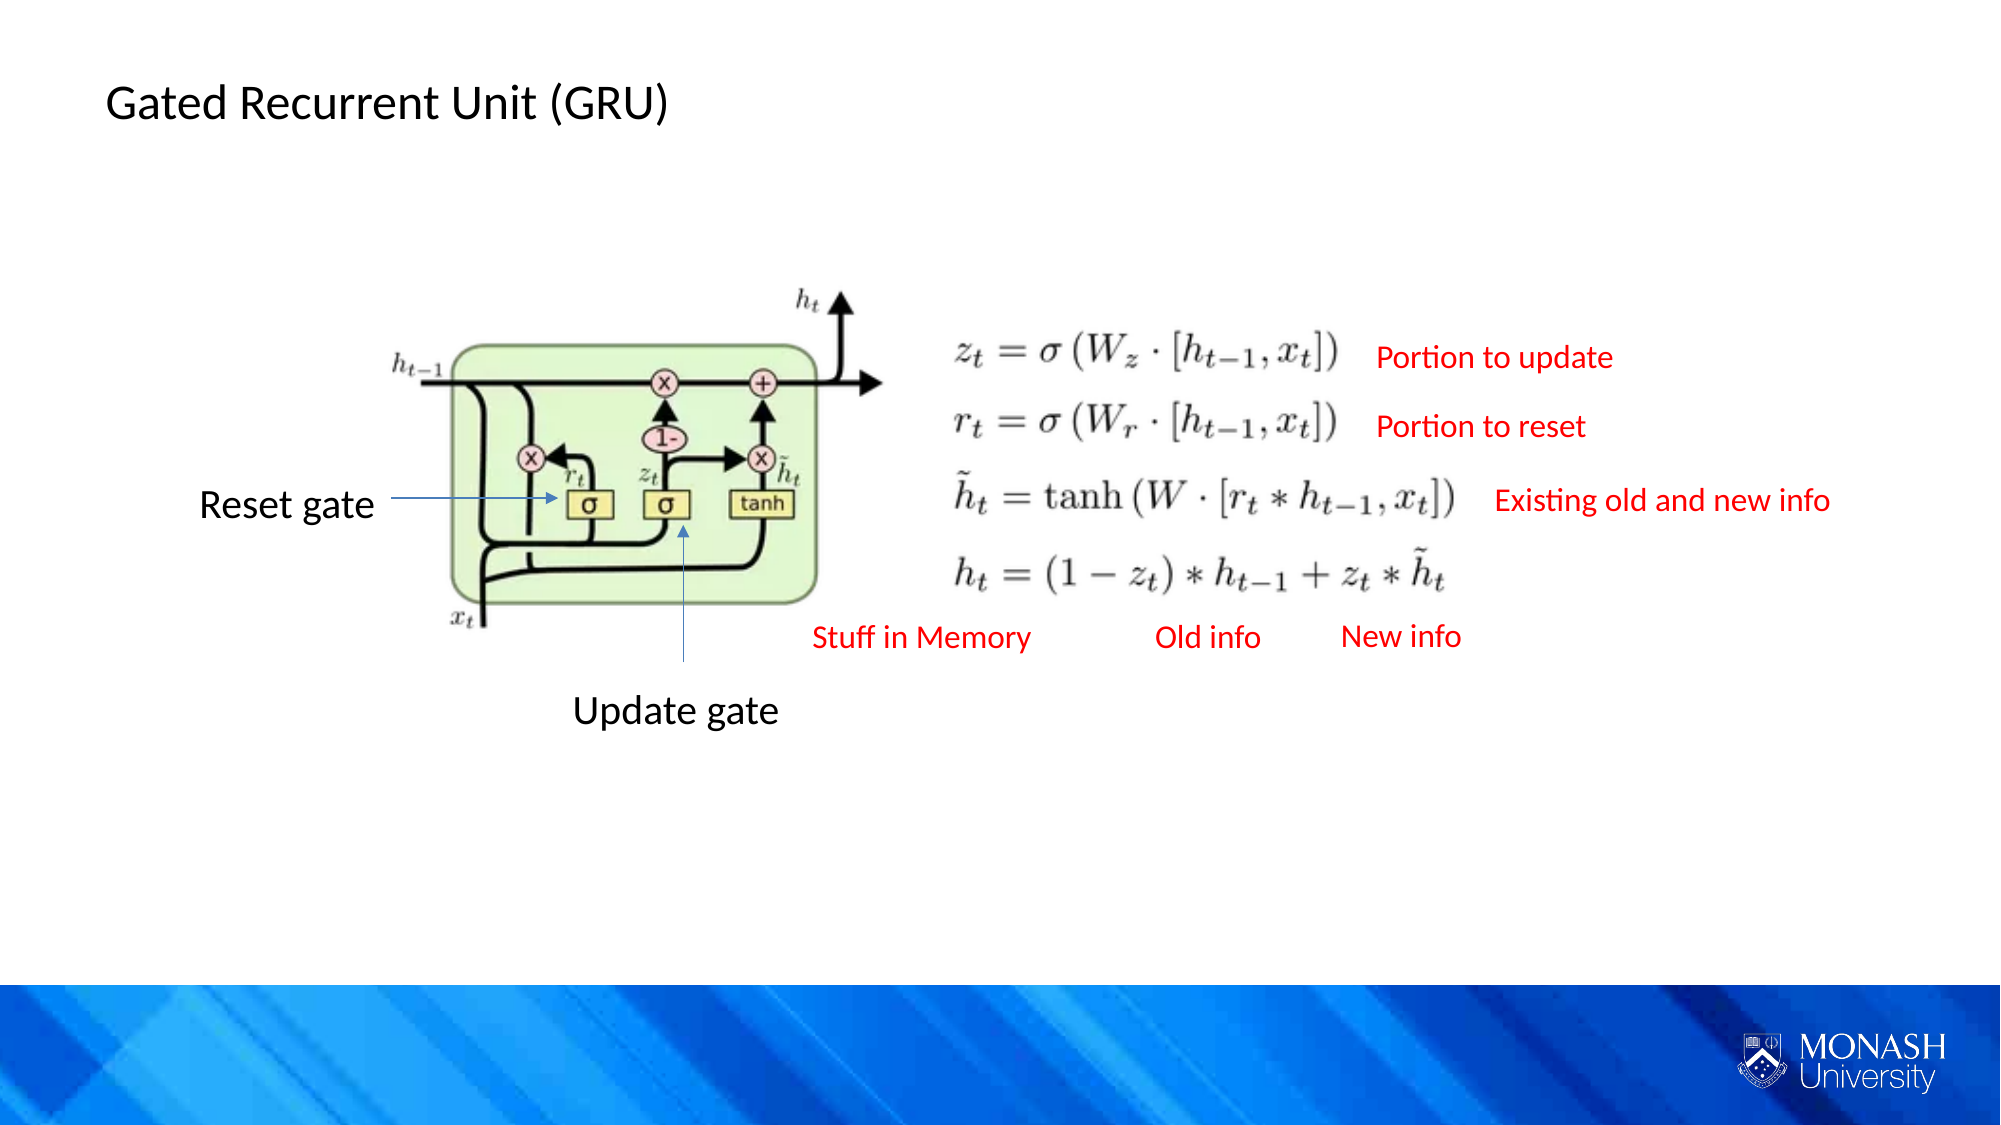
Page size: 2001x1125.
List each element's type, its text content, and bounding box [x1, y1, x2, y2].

text_box Portion to update [1491, 327, 1629, 383]
text_box Portion to reset [1491, 397, 1602, 452]
text_box Gated Recurrent Unit (GRU) [90, 61, 685, 137]
picture [374, 262, 1488, 663]
text_box Existing old and new info [1491, 470, 1847, 526]
text_box Update gate [557, 675, 795, 740]
text_box Reset gate [184, 469, 369, 535]
picture [0, 985, 2000, 1125]
